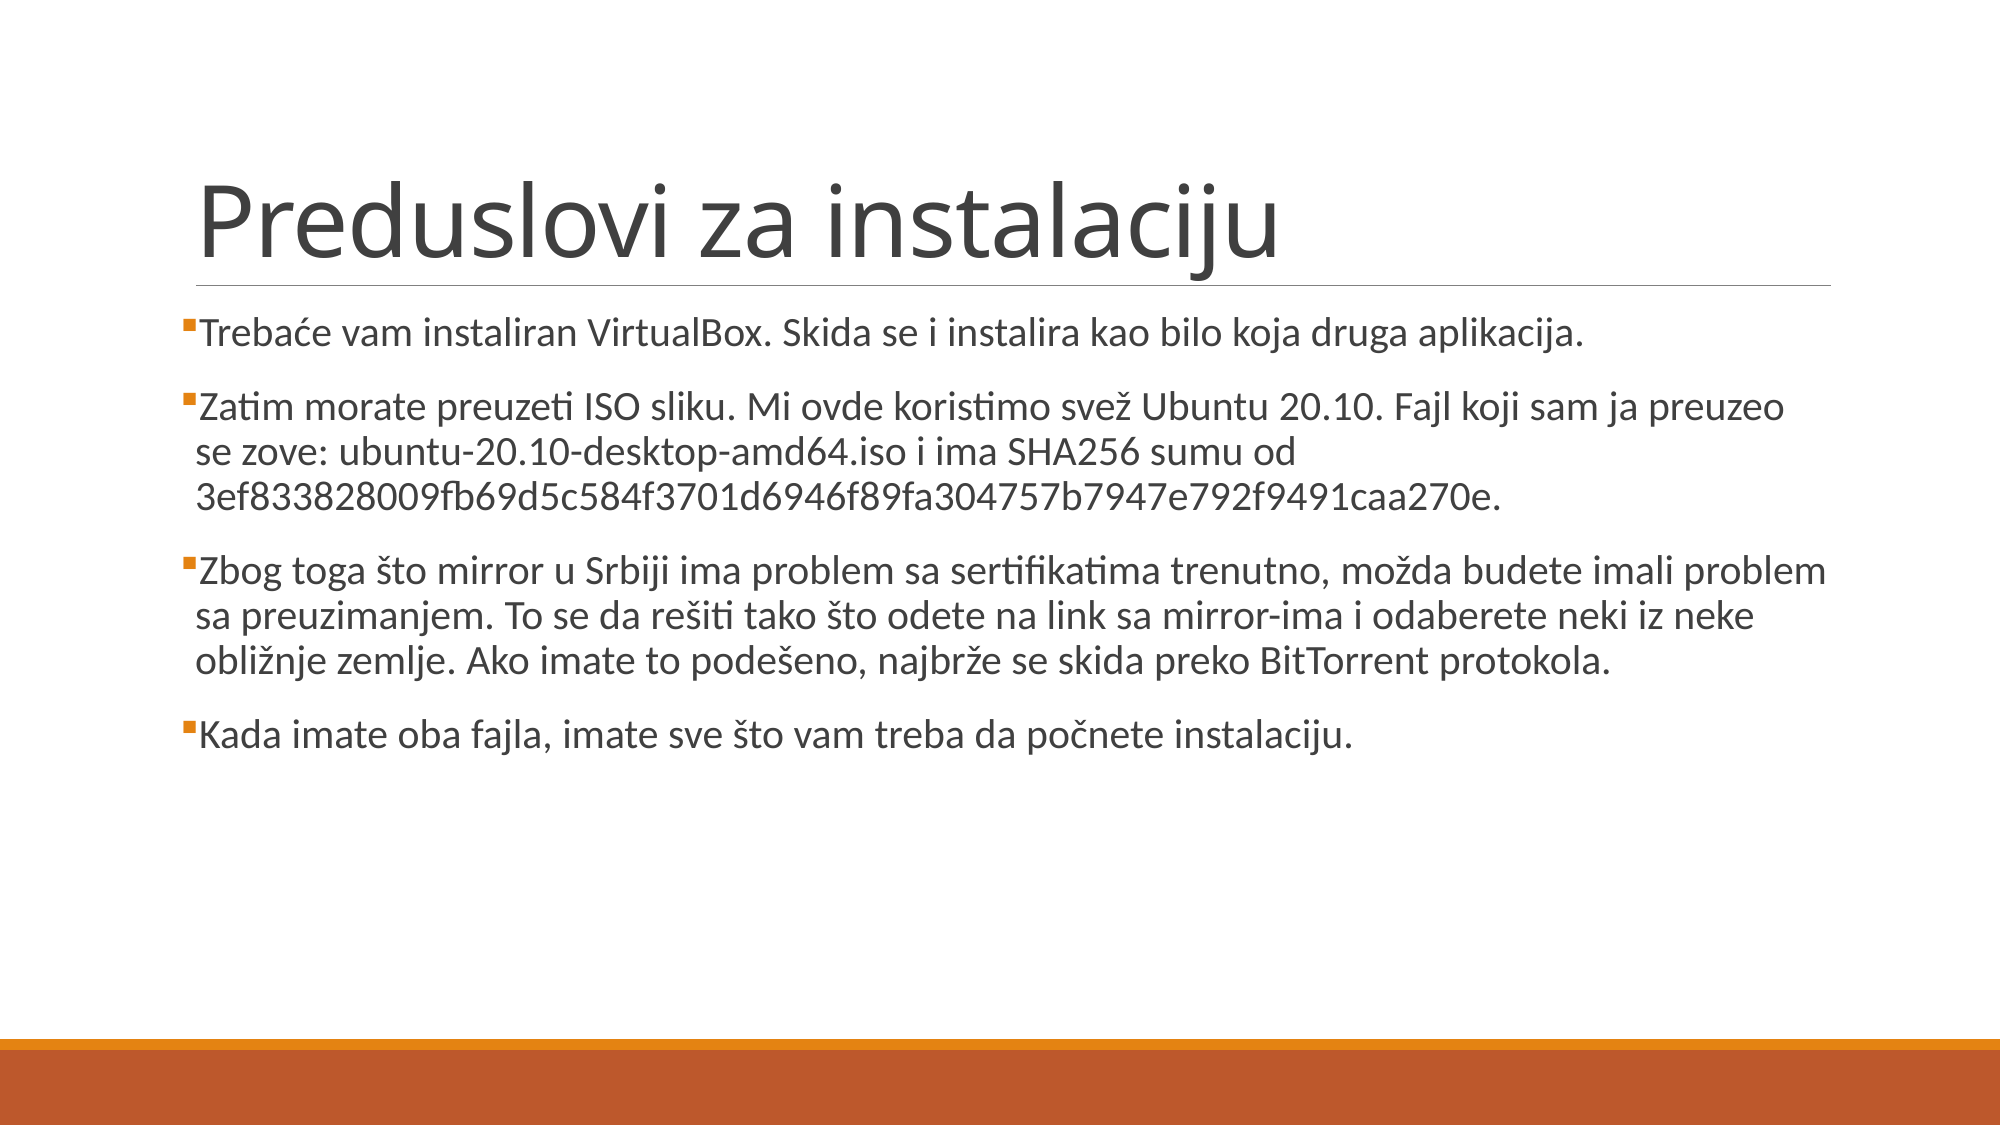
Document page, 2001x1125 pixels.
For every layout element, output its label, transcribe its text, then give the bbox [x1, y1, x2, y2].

title Preduslovi za instalaciju [180, 47, 1830, 285]
list Trebaće vam instaliran VirtualBox. Skida se i instalira kao bilo koja druga aplikacija. Zatim morate preuzeti ISO sliku. Mi ovde koristimo svež Ubuntu 20.10. Fajl koji sam ja preuzeo se zove: ubuntu-20.10-desktop-amd64.iso i ima SHA256 sumu od 3ef833828009fb69d5c584f3701d6946f89fa304757b7947e792f9491caa270e. Zbog toga što mirror u Srbiji ima problem sa sertifikatima trenutno, možda budete imali problem sa preuzimanjem. To se da rešiti tako što odete na link sa mirror-ima i odaberete neki iz neke obližnje zemlje. Ako imate to podešeno, najbrže se skida preko BitTorrent protokola. Kada imate oba fajla, imate sve što vam treba da počnete instalaciju. [180, 302, 1830, 963]
